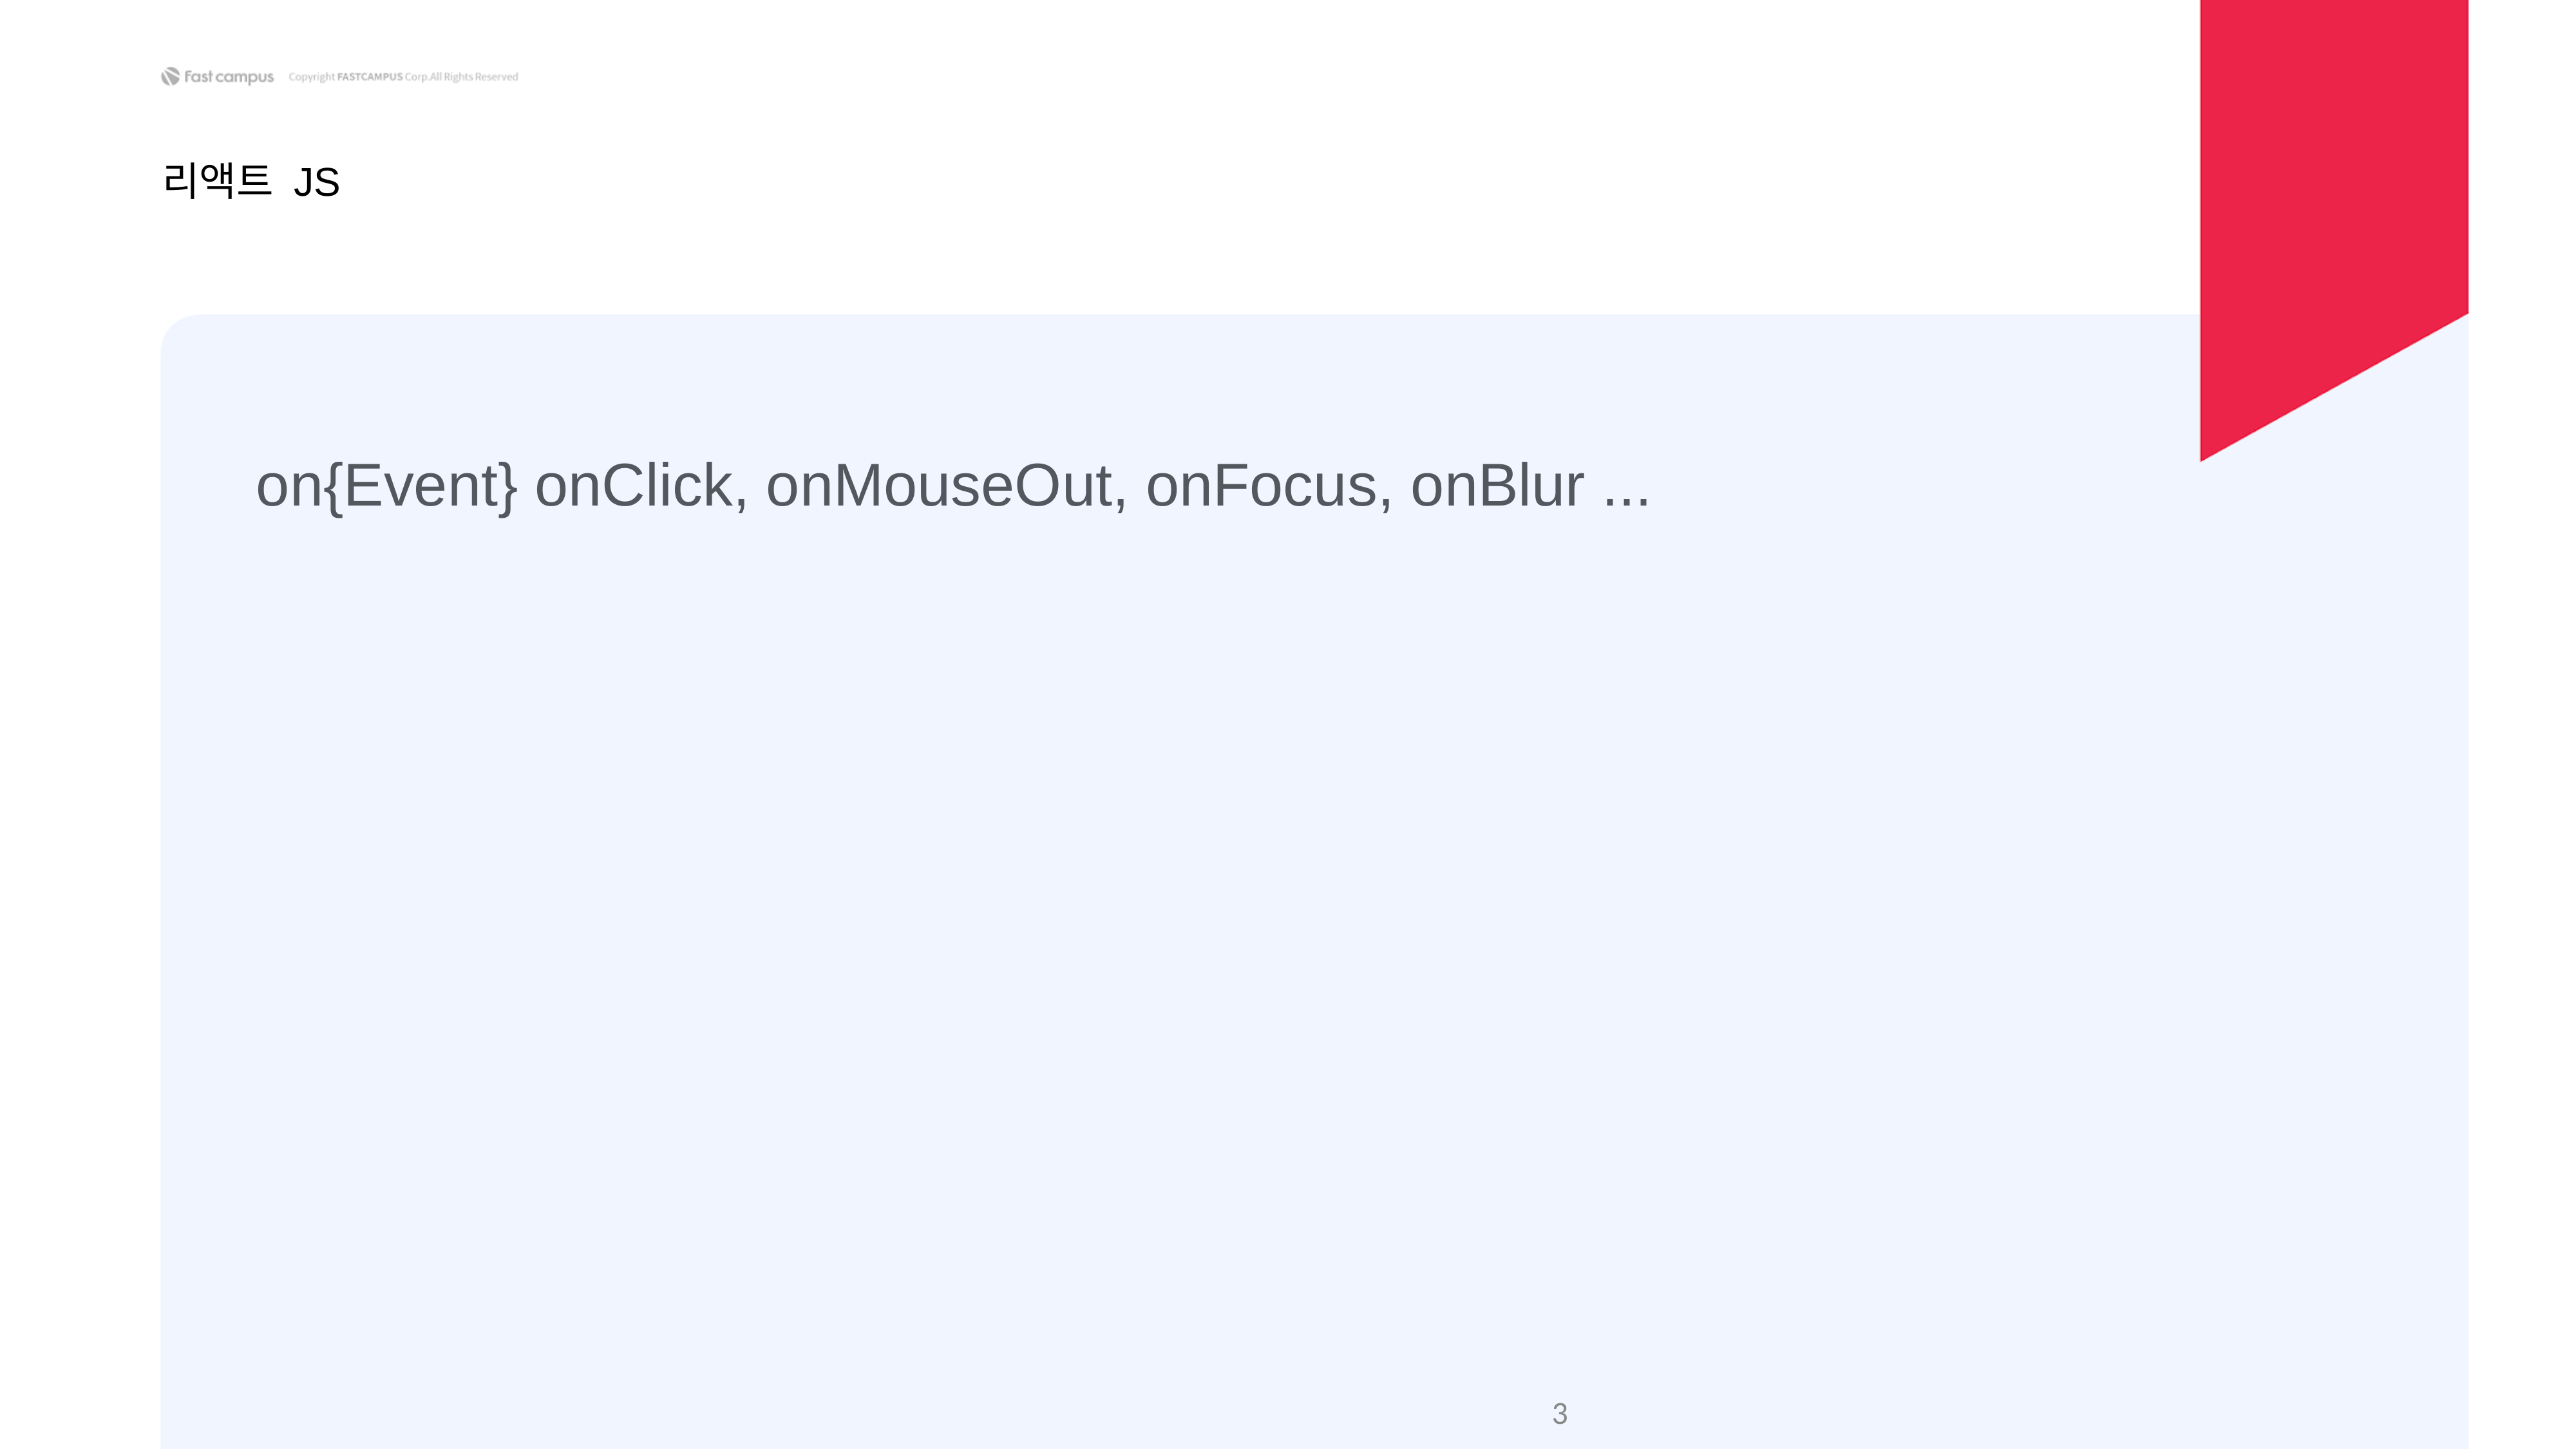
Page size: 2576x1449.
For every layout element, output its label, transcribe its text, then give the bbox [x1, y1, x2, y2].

text_box 리액트 JS [160, 154, 631, 269]
text_box on{Event} onClick, onMouseOut, onFocus, onBlur ... [254, 408, 2148, 1277]
picture [0, 0, 2576, 1449]
slide_number ‹#› [998, 1372, 1578, 1449]
